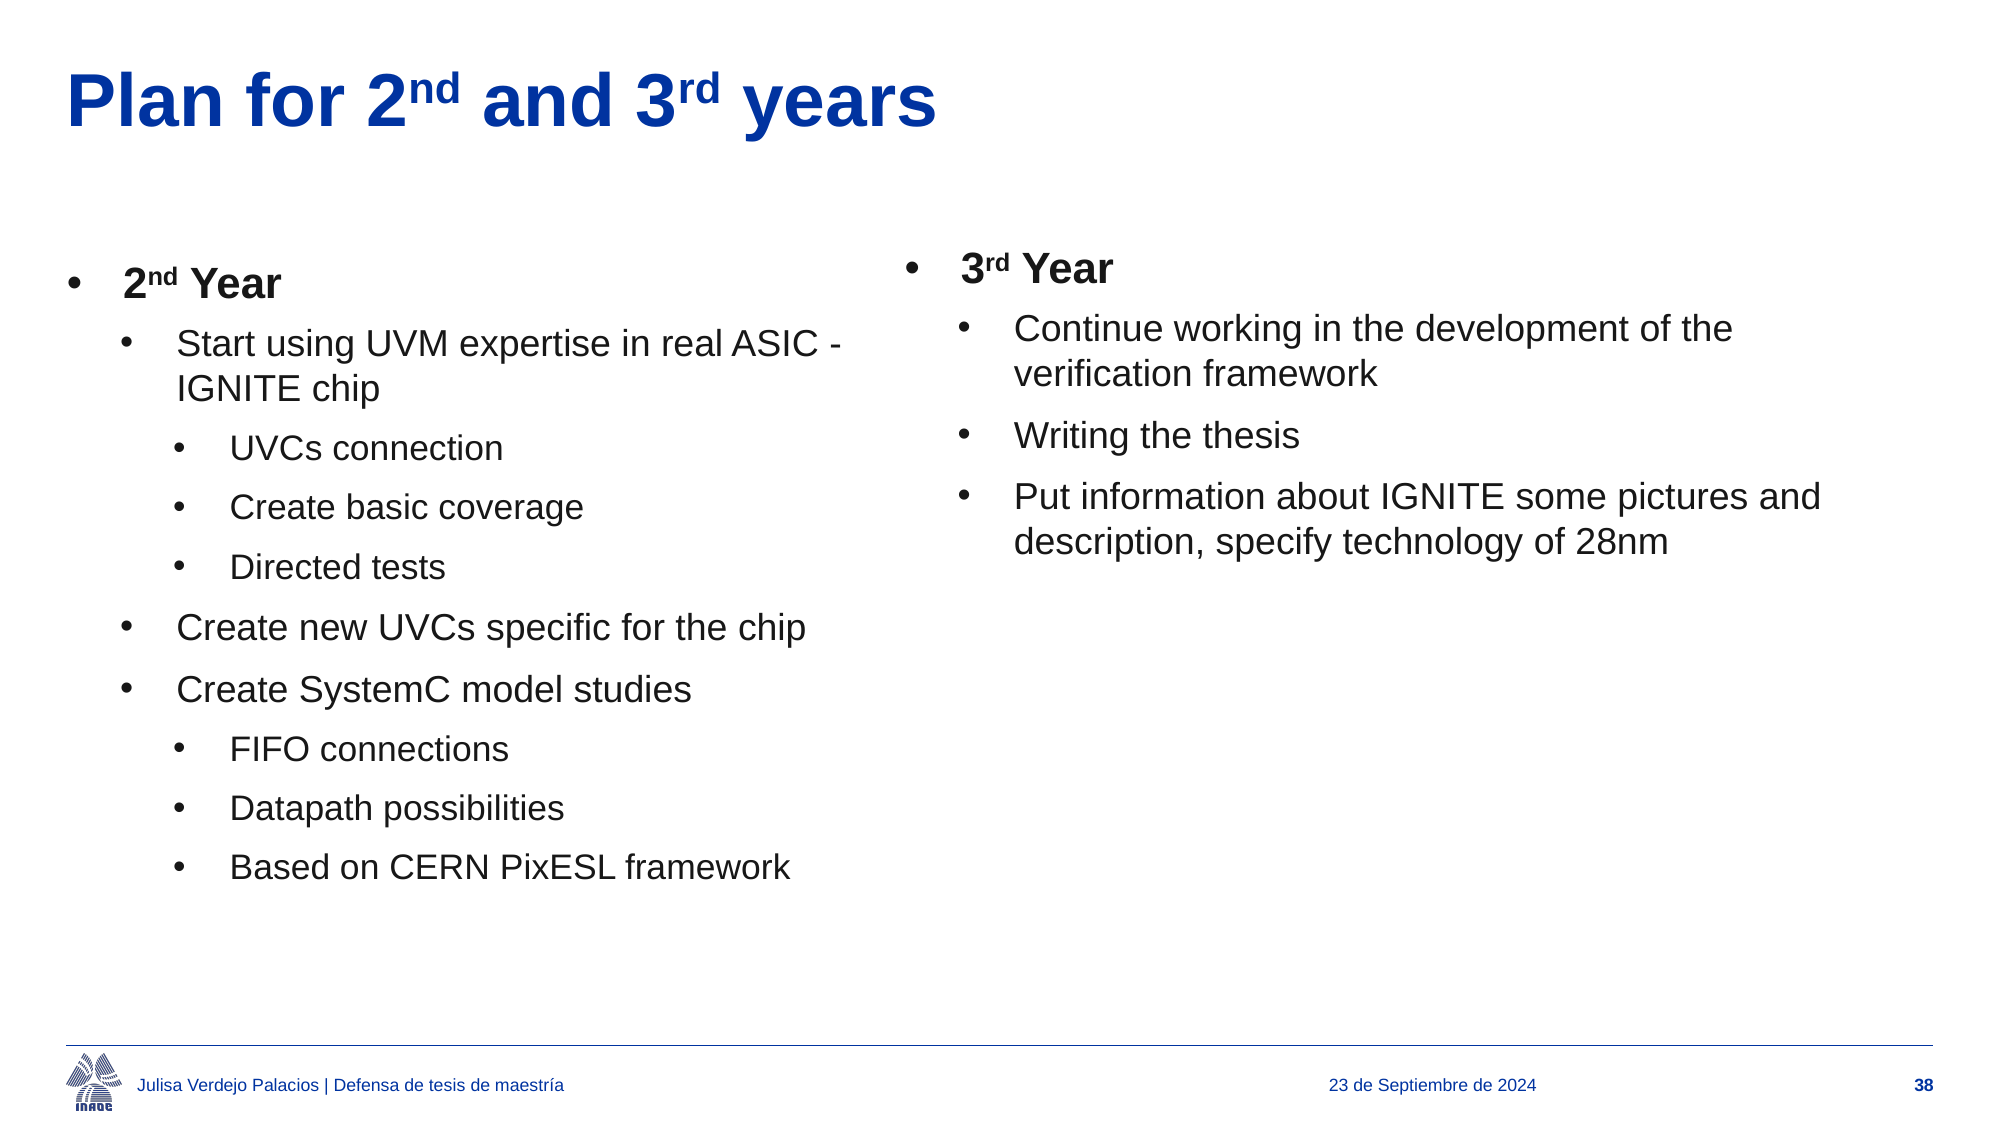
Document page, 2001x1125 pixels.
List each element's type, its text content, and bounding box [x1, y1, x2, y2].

text_box 3rd Year Continue working in the development of the verification framework Writing the thesis Put information about IGNITE some pictures and description, specify technology of 28nm [904, 246, 1908, 1003]
list 2nd Year Start using UVM expertise in real ASIC - IGNITE chip UVCs connection Create basic coverage Directed tests Create new UVCs specific for the chip Create SystemC model studies FIFO connections Datapath possibilities Based on CERN PixESL framework [66, 261, 960, 1018]
slide_number 38 [1822, 1053, 1934, 1114]
title Plan for 2nd and 3rd years [66, 61, 1933, 237]
picture [66, 1053, 122, 1111]
slide_number 23 de Septiembre de 2024 [1329, 1053, 1621, 1114]
footer Julisa Verdejo Palacios | Defensa de tesis de maestría [137, 1053, 1153, 1114]
